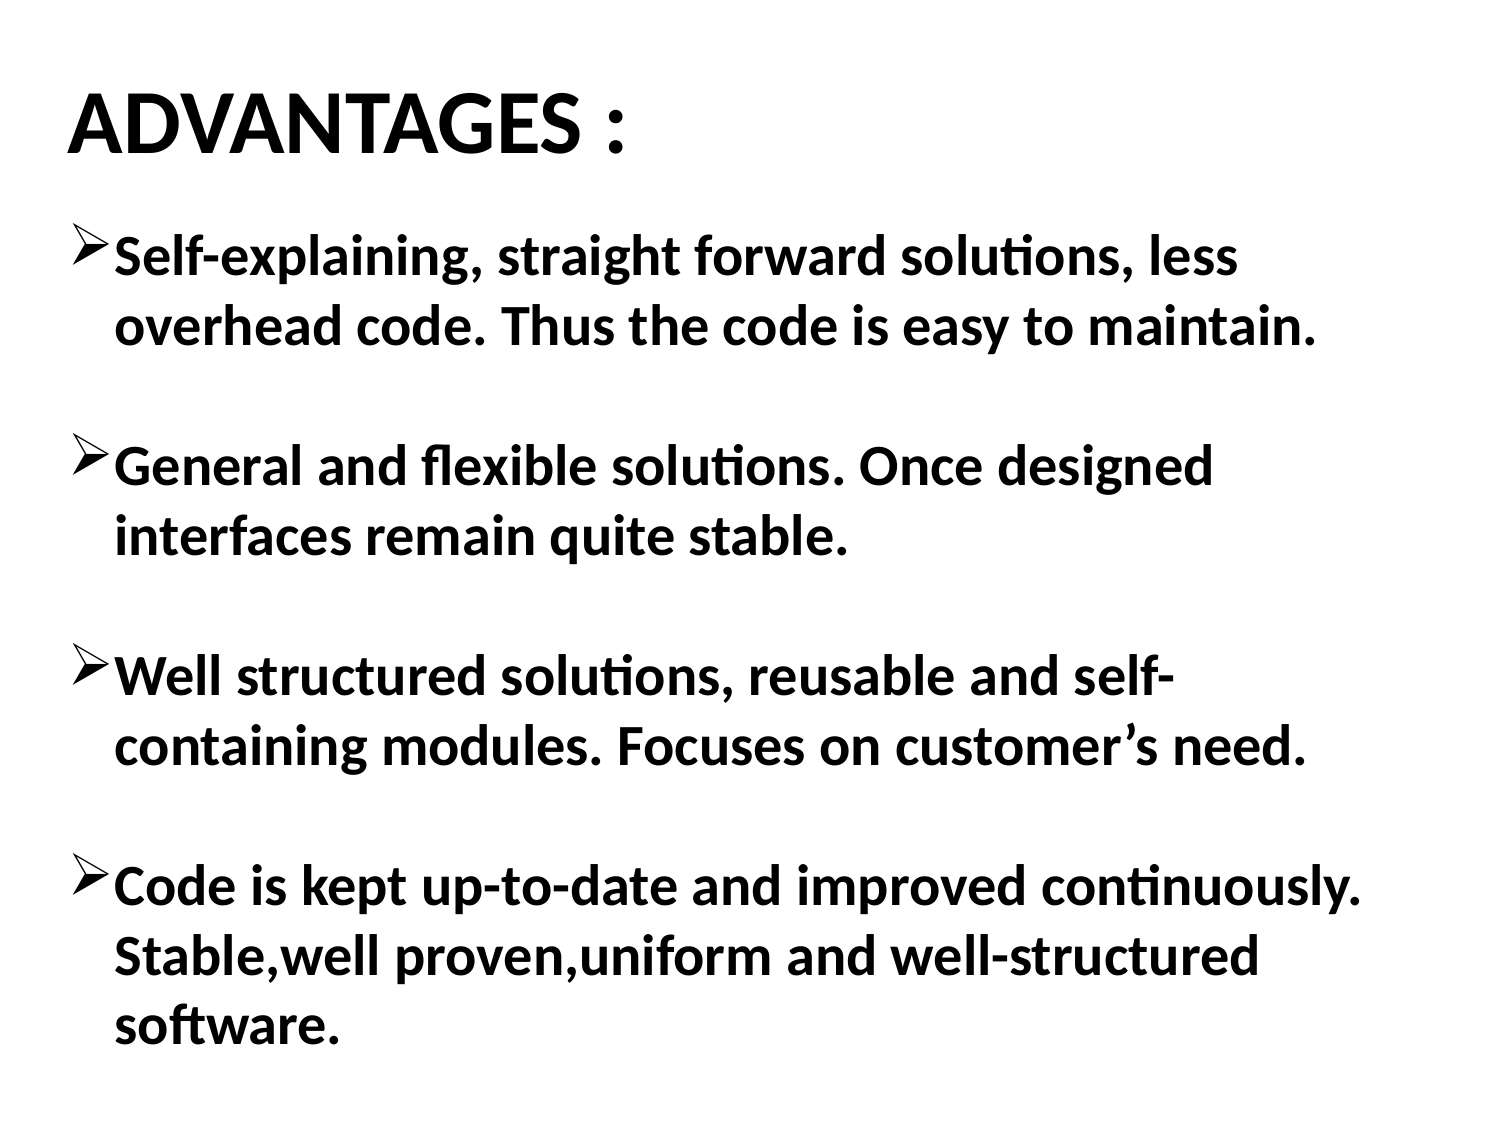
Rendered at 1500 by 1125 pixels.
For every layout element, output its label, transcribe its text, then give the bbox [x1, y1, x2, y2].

text_box ADVANTAGES : Self-explaining, straight forward solutions, less overhead code. Thus the code is easy to maintain. General and flexible solutions. Once designed interfaces remain quite stable. Well structured solutions, reusable and self-containing modules. Focuses on customer’s need. Code is kept up-to-date and improved continuously. Stable,well proven,uniform and well-structured software. [53, 54, 1436, 1064]
